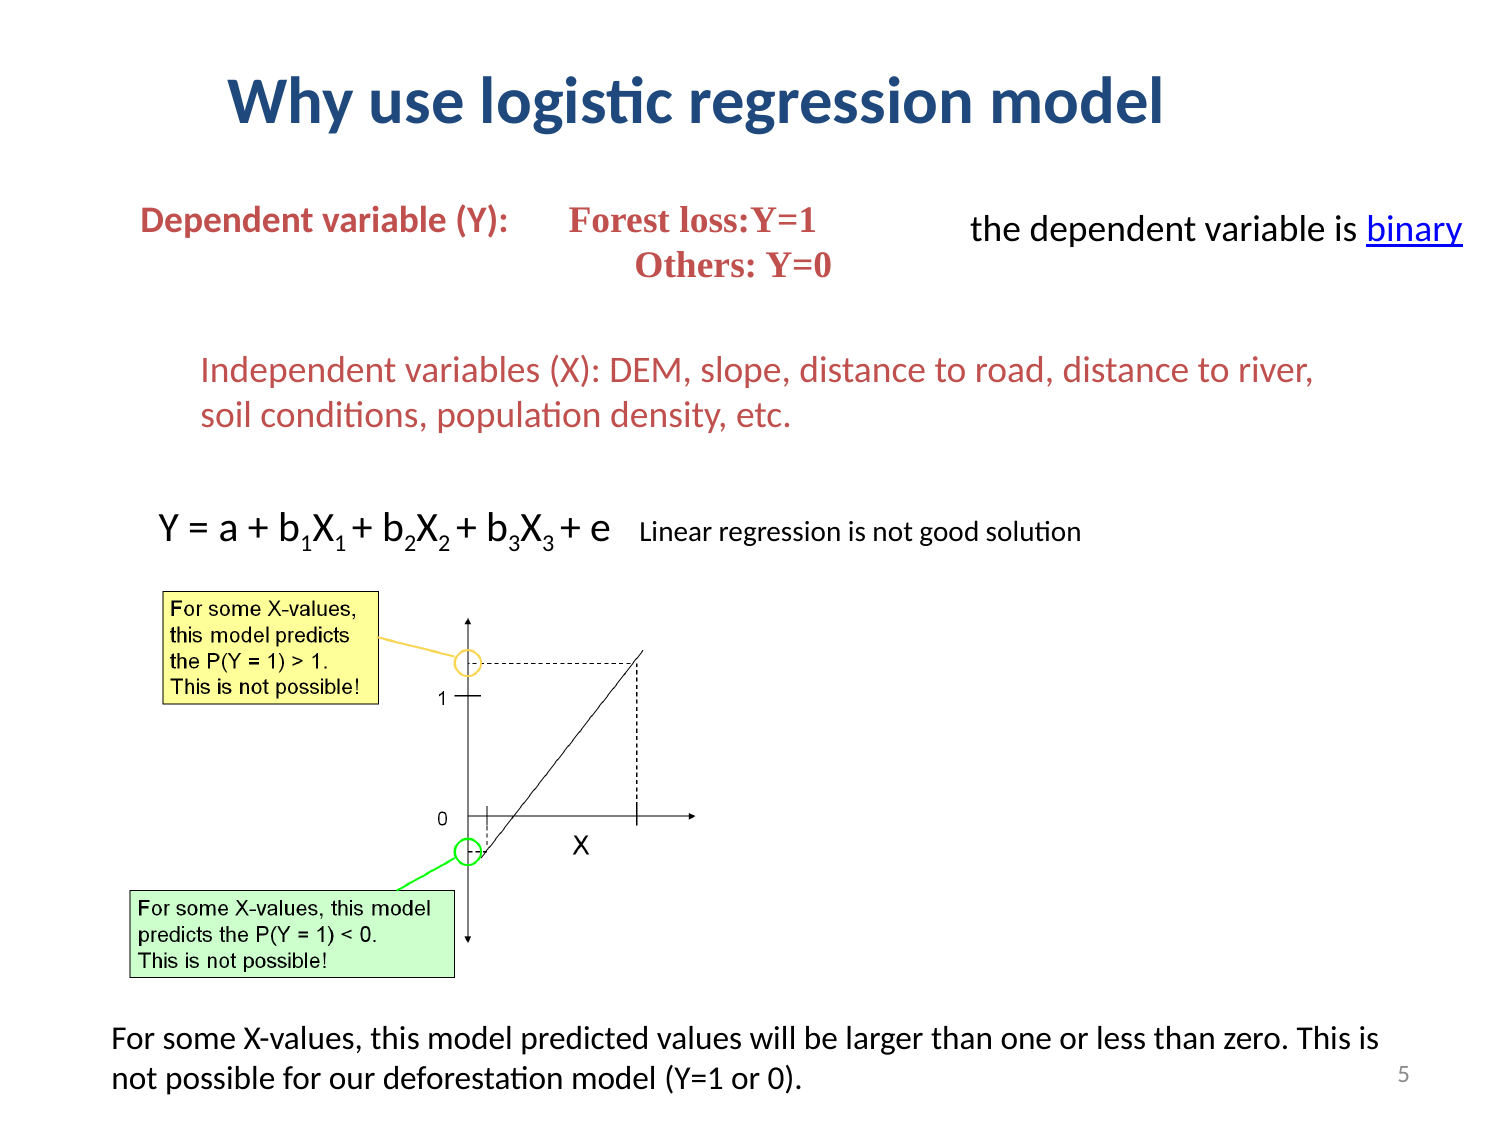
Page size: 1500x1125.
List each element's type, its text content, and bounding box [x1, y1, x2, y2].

text_box Independent variables (X): DEM, slope, distance to road, distance to river, soil conditions, population density, etc. [185, 337, 1339, 443]
picture [128, 585, 704, 985]
text_box Why use logistic regression model [212, 49, 1196, 145]
text_box Y = a + b1X1 + b2X2 + b3X3 + e Linear regression is not good solution [68, 492, 1444, 564]
text_box Dependent variable (Y): Forest loss:Y=1 Others: Y=0 [125, 187, 1238, 293]
text_box the dependent variable is binary [955, 196, 1478, 257]
text_box For some X-values, this model predicted values will be larger than one or less than zero. This is not possible for our deforestation model (Y=1 or 0). [96, 1008, 1428, 1104]
